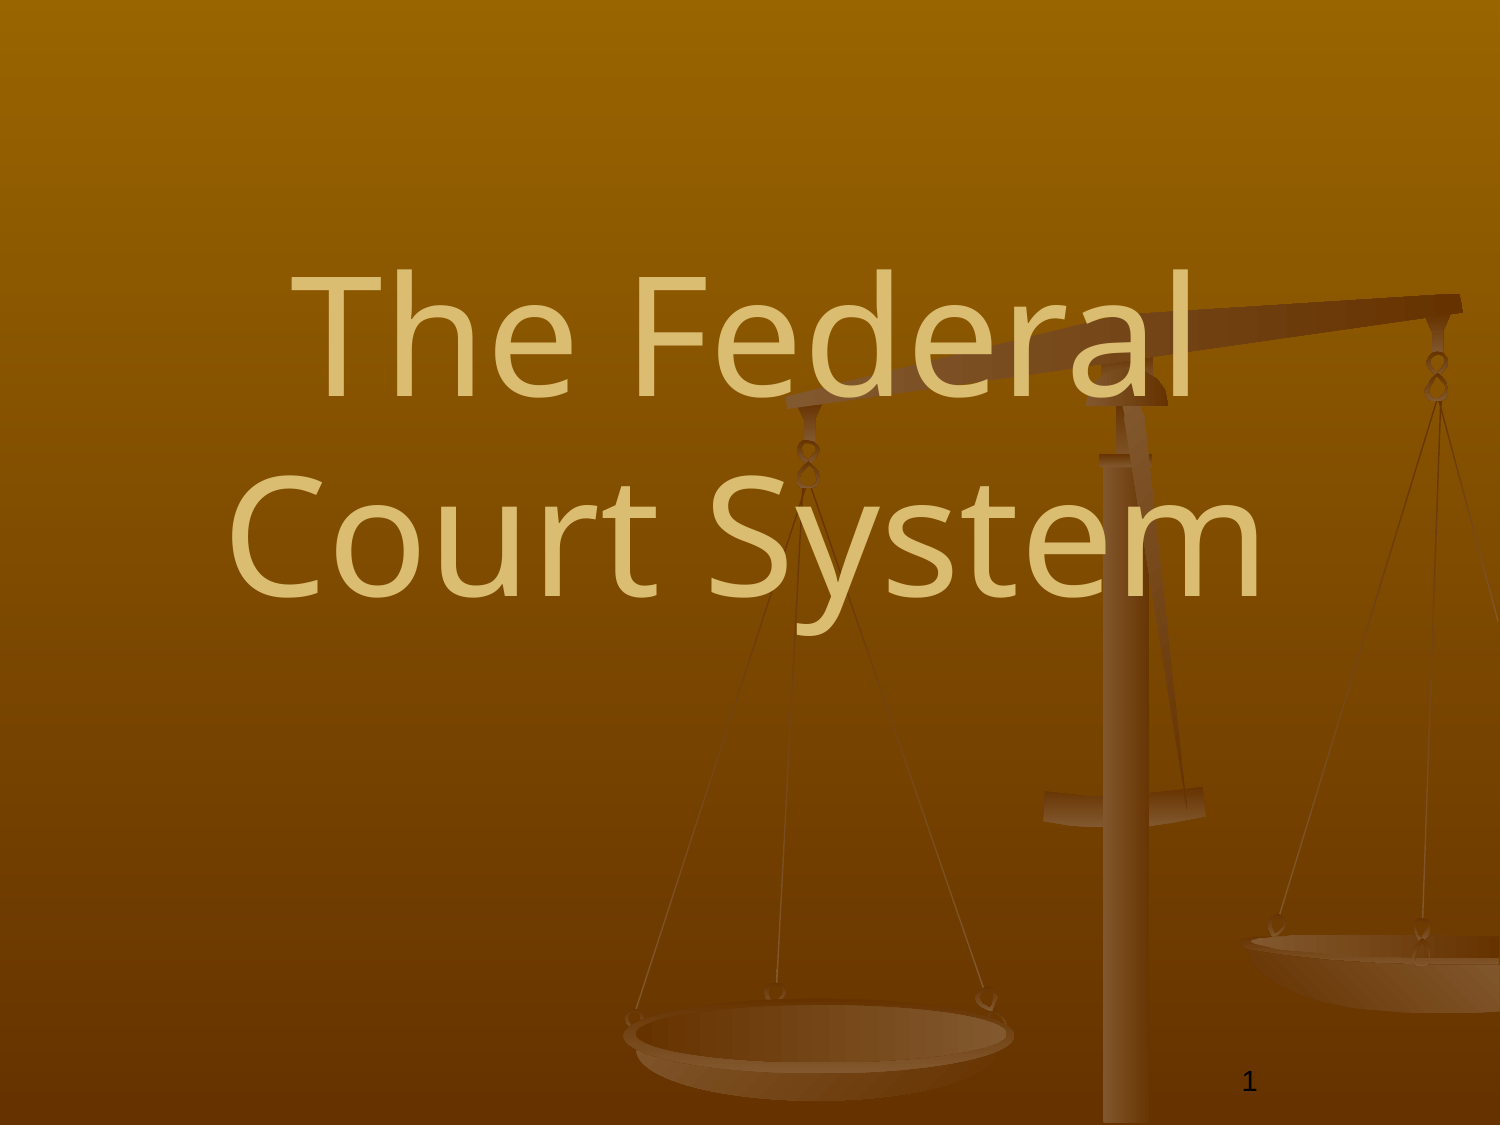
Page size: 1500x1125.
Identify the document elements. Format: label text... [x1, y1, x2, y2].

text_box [623, 293, 1500, 1124]
text_box The Federal Court System [112, 88, 1388, 638]
